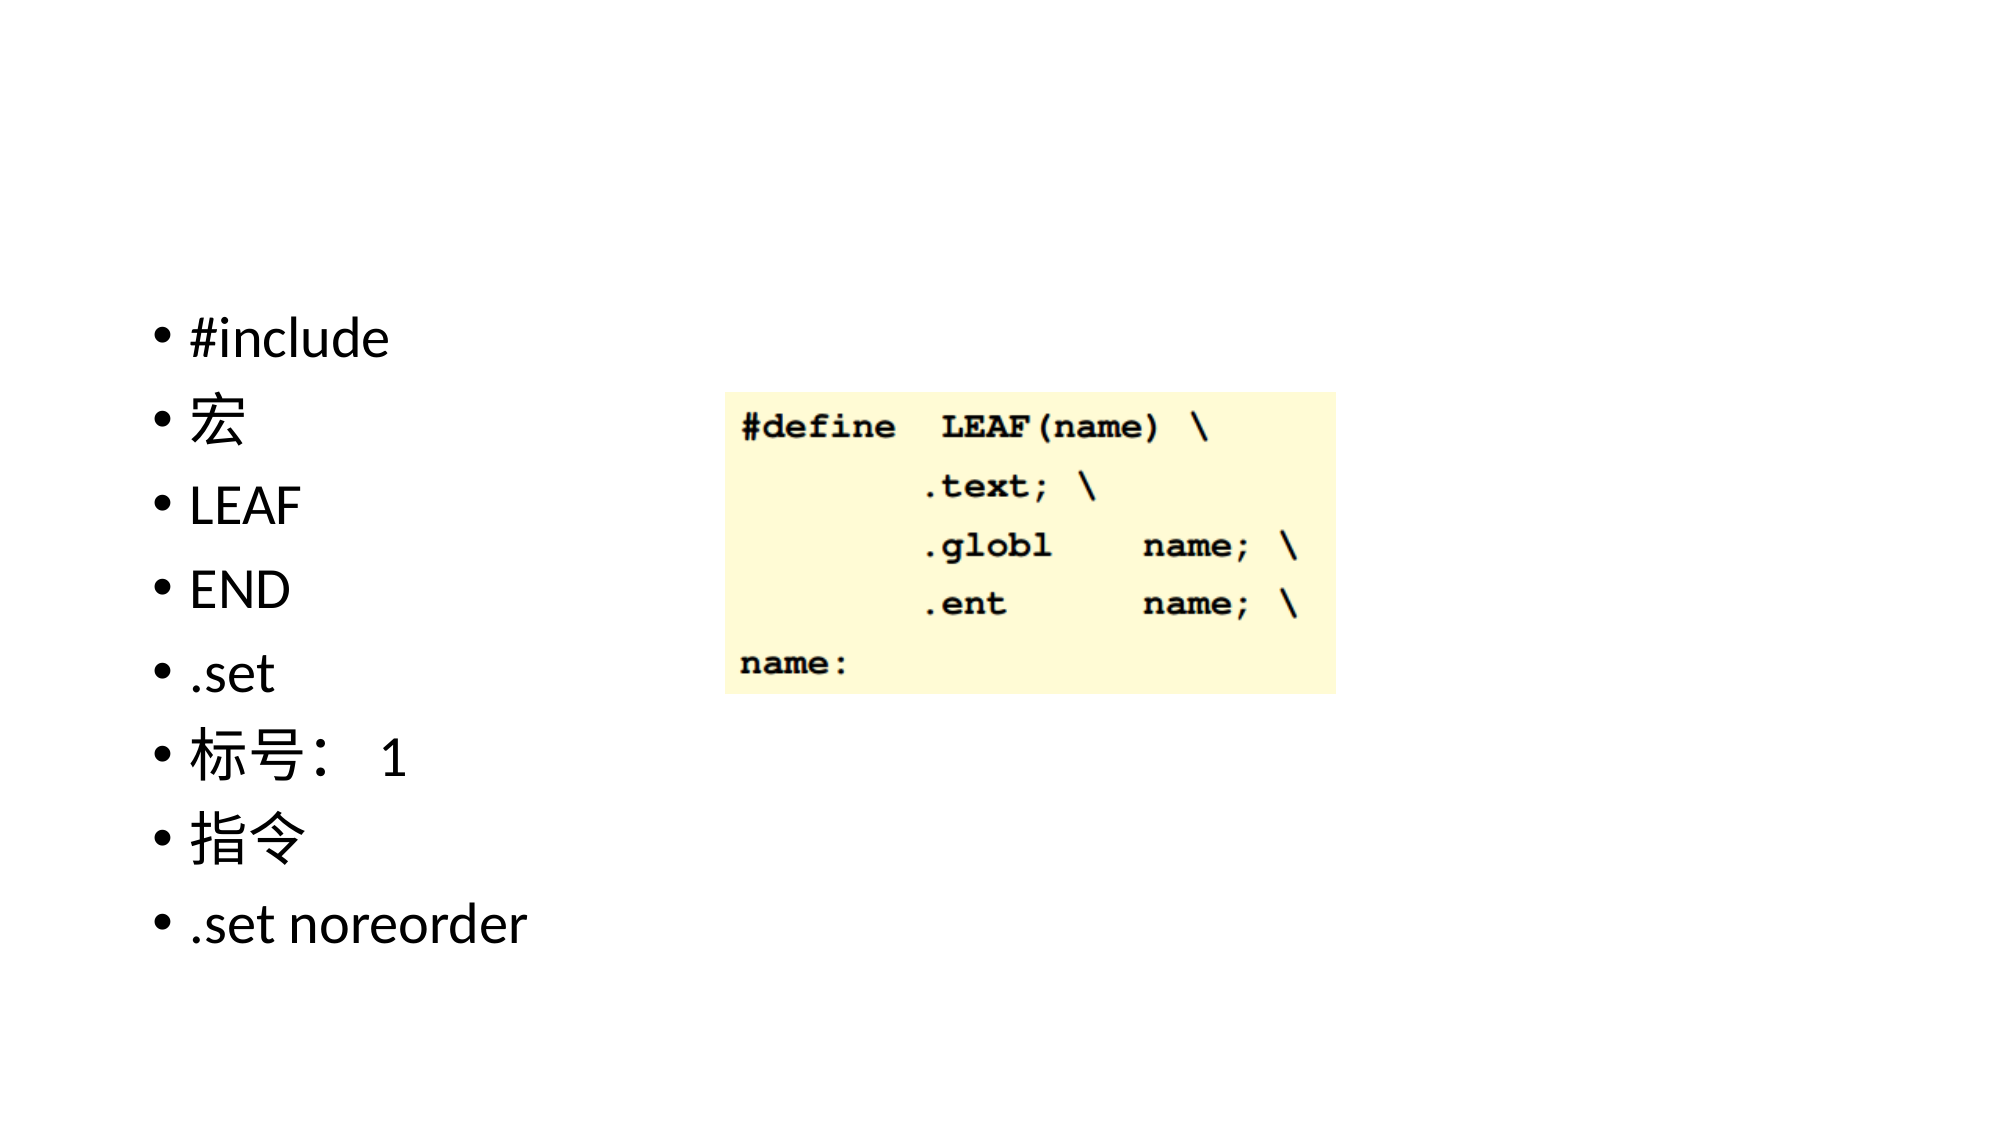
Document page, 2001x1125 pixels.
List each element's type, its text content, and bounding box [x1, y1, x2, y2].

picture [725, 392, 1336, 694]
list #include 宏 LEAF END .set 标号：1 指令 .set noreorder [137, 299, 1863, 1014]
